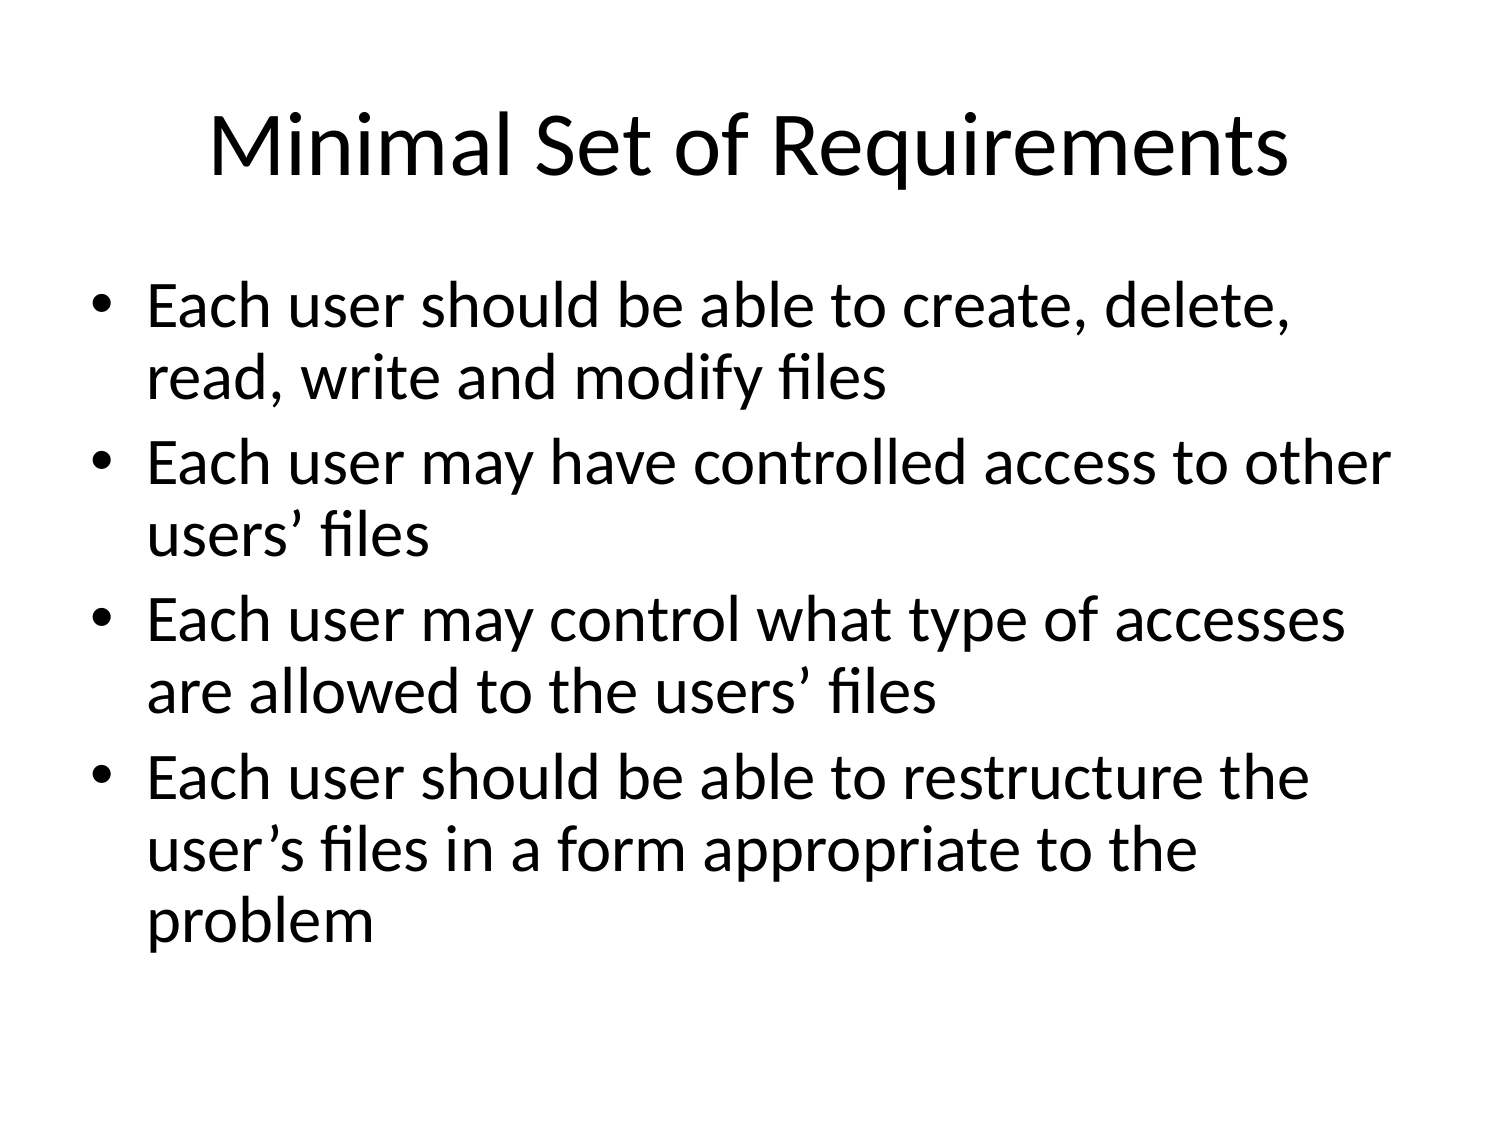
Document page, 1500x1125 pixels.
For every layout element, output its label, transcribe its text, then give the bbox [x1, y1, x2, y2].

list Each user should be able to create, delete, read, write and modify files Each user may have controlled access to other users’ files Each user may control what type of accesses are allowed to the users’ files Each user should be able to restructure the user’s files in a form appropriate to the problem [75, 262, 1425, 1005]
title Minimal Set of Requirements [75, 45, 1425, 233]
